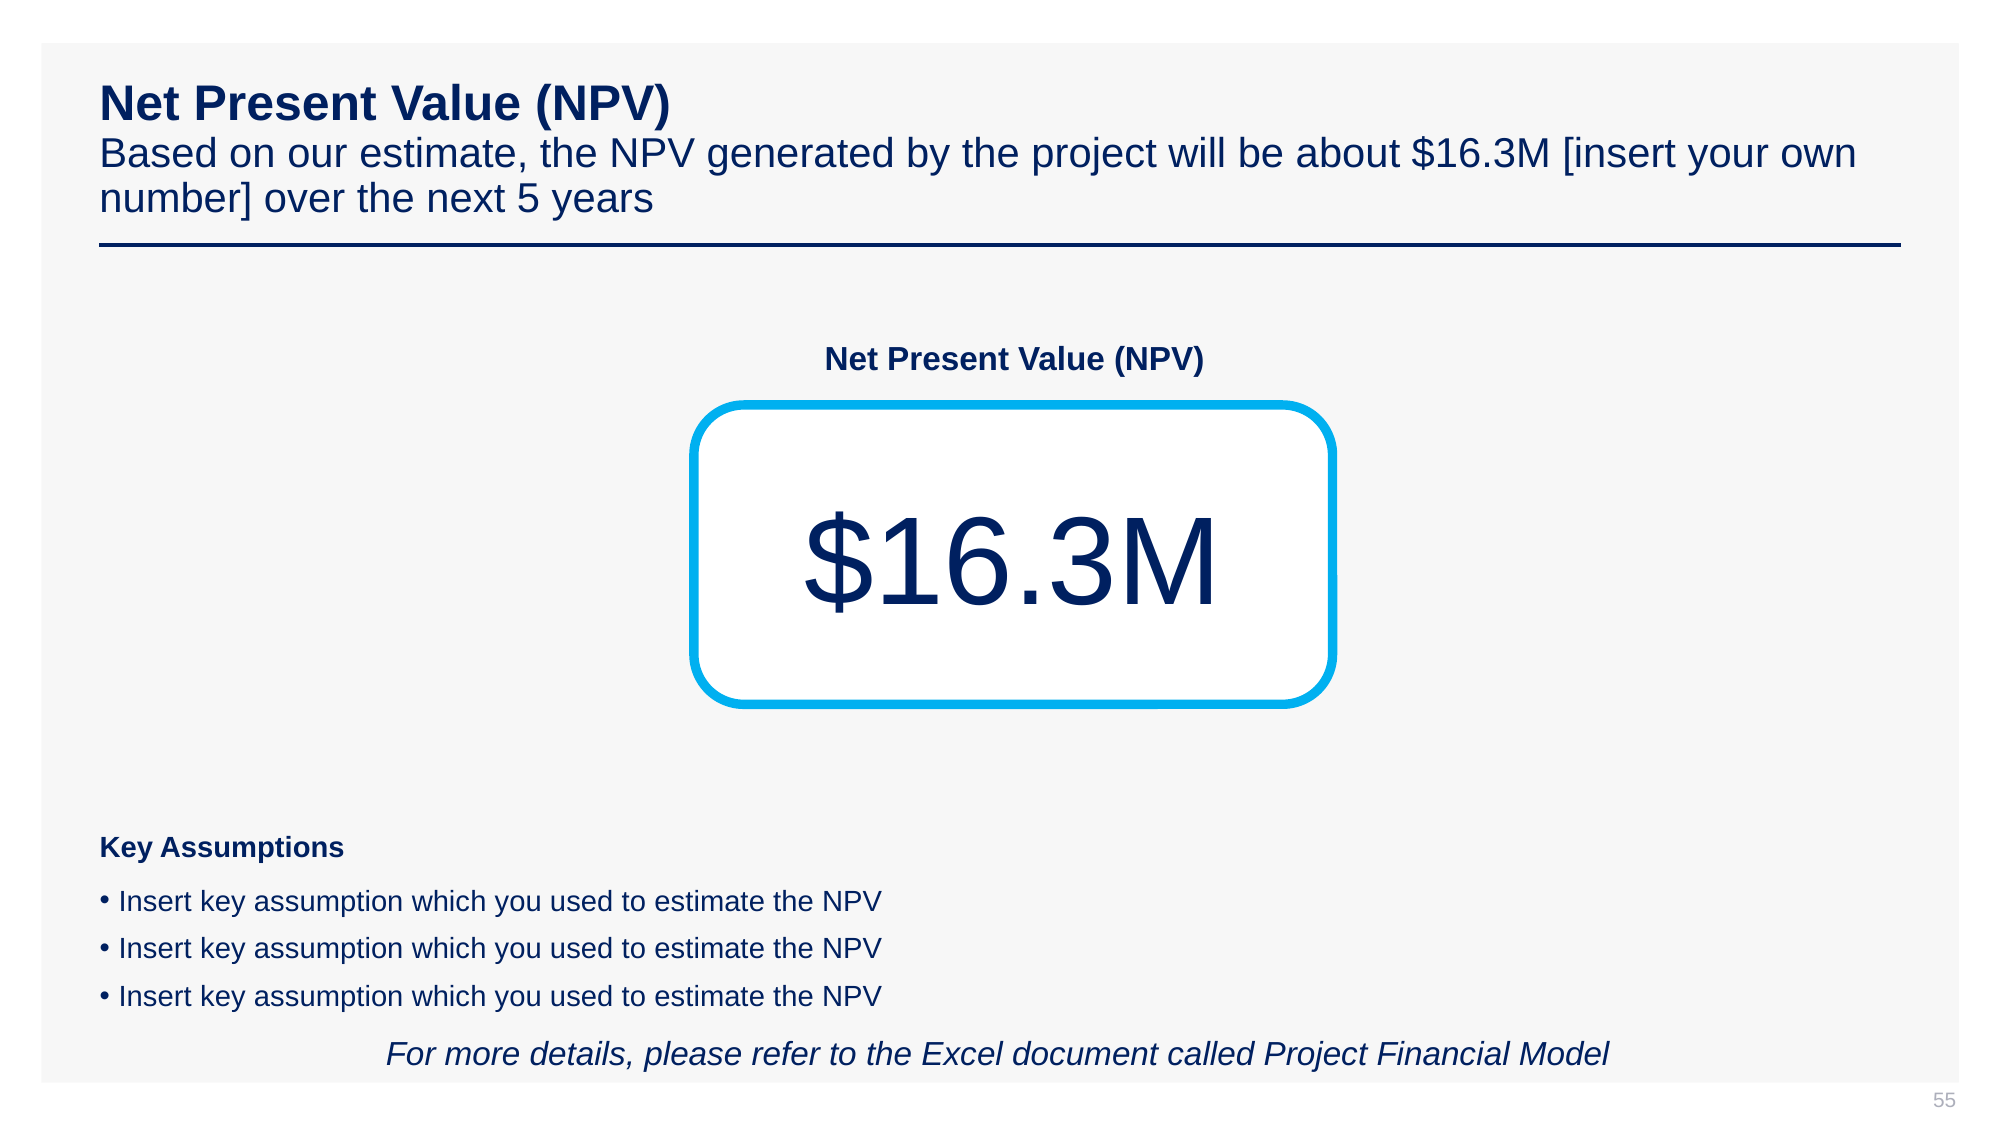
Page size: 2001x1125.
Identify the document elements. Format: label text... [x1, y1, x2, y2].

text_box Key Assumptions Insert key assumption which you used to estimate the NPV Insert key assumption which you used to estimate the NPV Insert key assumption which you used to estimate the NPV [98, 828, 1902, 1013]
slide_number 55 [1506, 1088, 1957, 1119]
title Net Present Value (NPV) Based on our estimate, the NPV generated by the project will be about $16.3M [insert your own number] over the next 5 years [84, 59, 1901, 239]
text_box For more details, please refer to the Excel document called Project Financial Model [371, 1025, 1726, 1080]
text_box Net Present Value (NPV) [745, 336, 1284, 378]
text_box $16.3M [692, 403, 1334, 706]
